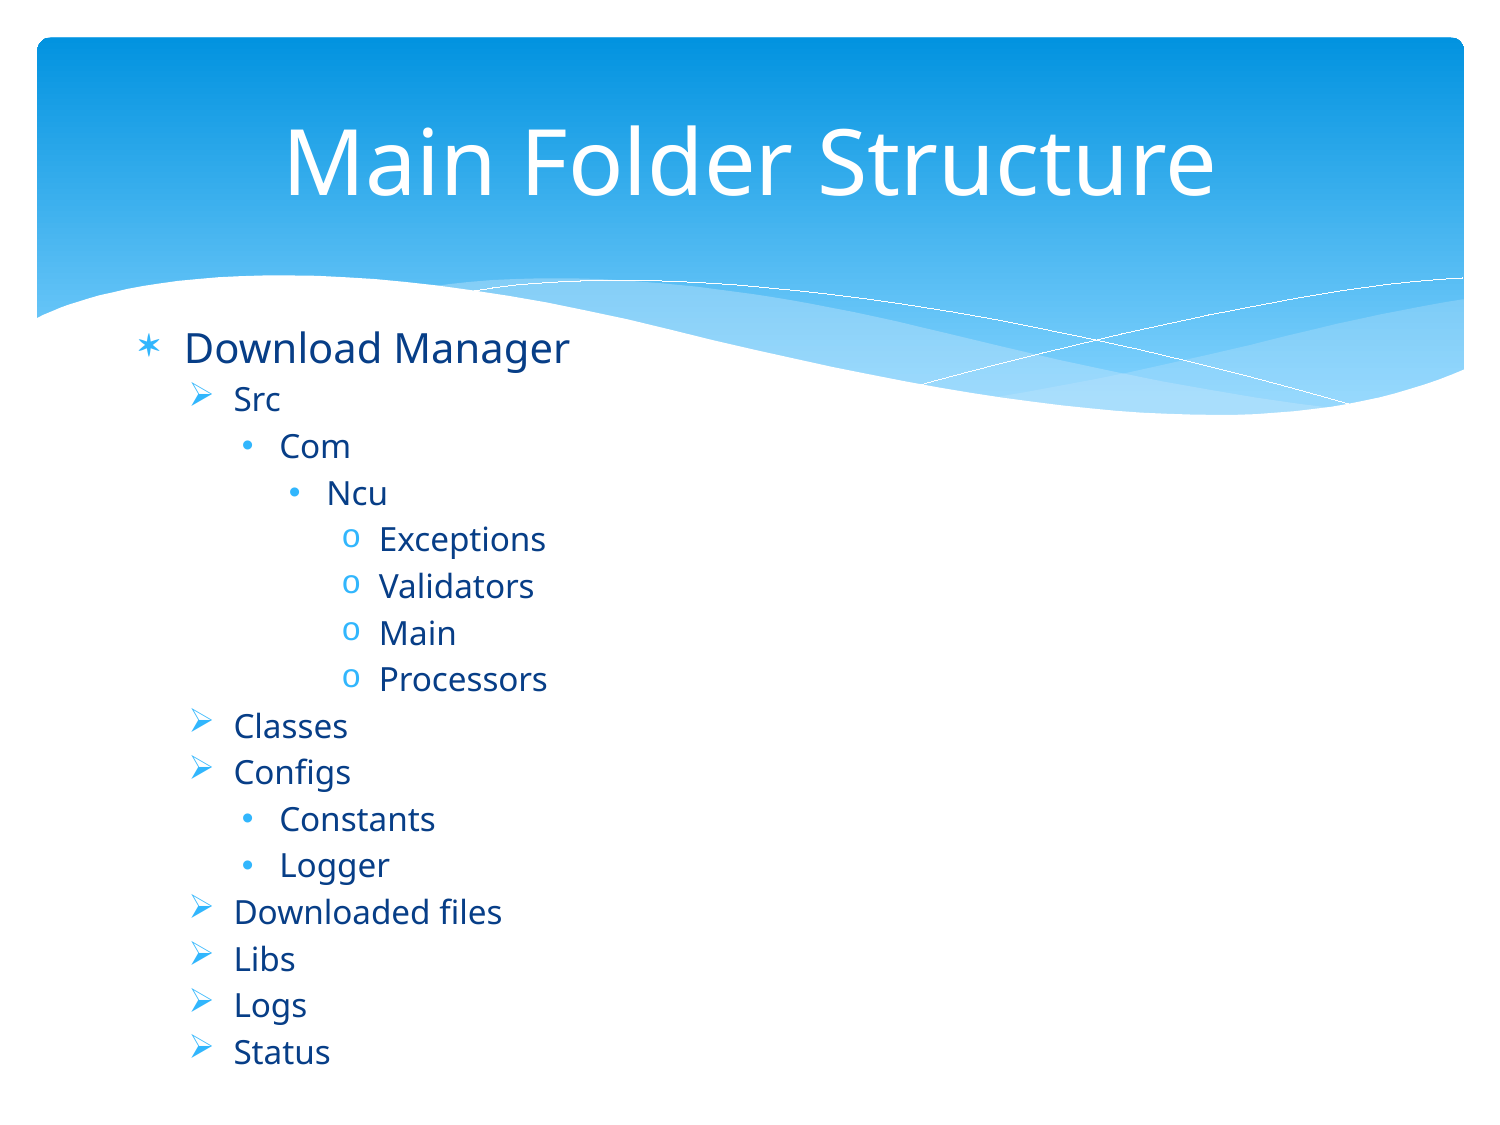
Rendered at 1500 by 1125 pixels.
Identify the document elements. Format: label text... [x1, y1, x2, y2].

list Download Manager Src Com Ncu Exceptions Validators Main Processors Classes Configs Constants Logger Downloaded files Libs Logs Status [123, 314, 1340, 1106]
title Main Folder Structure [75, 55, 1425, 261]
